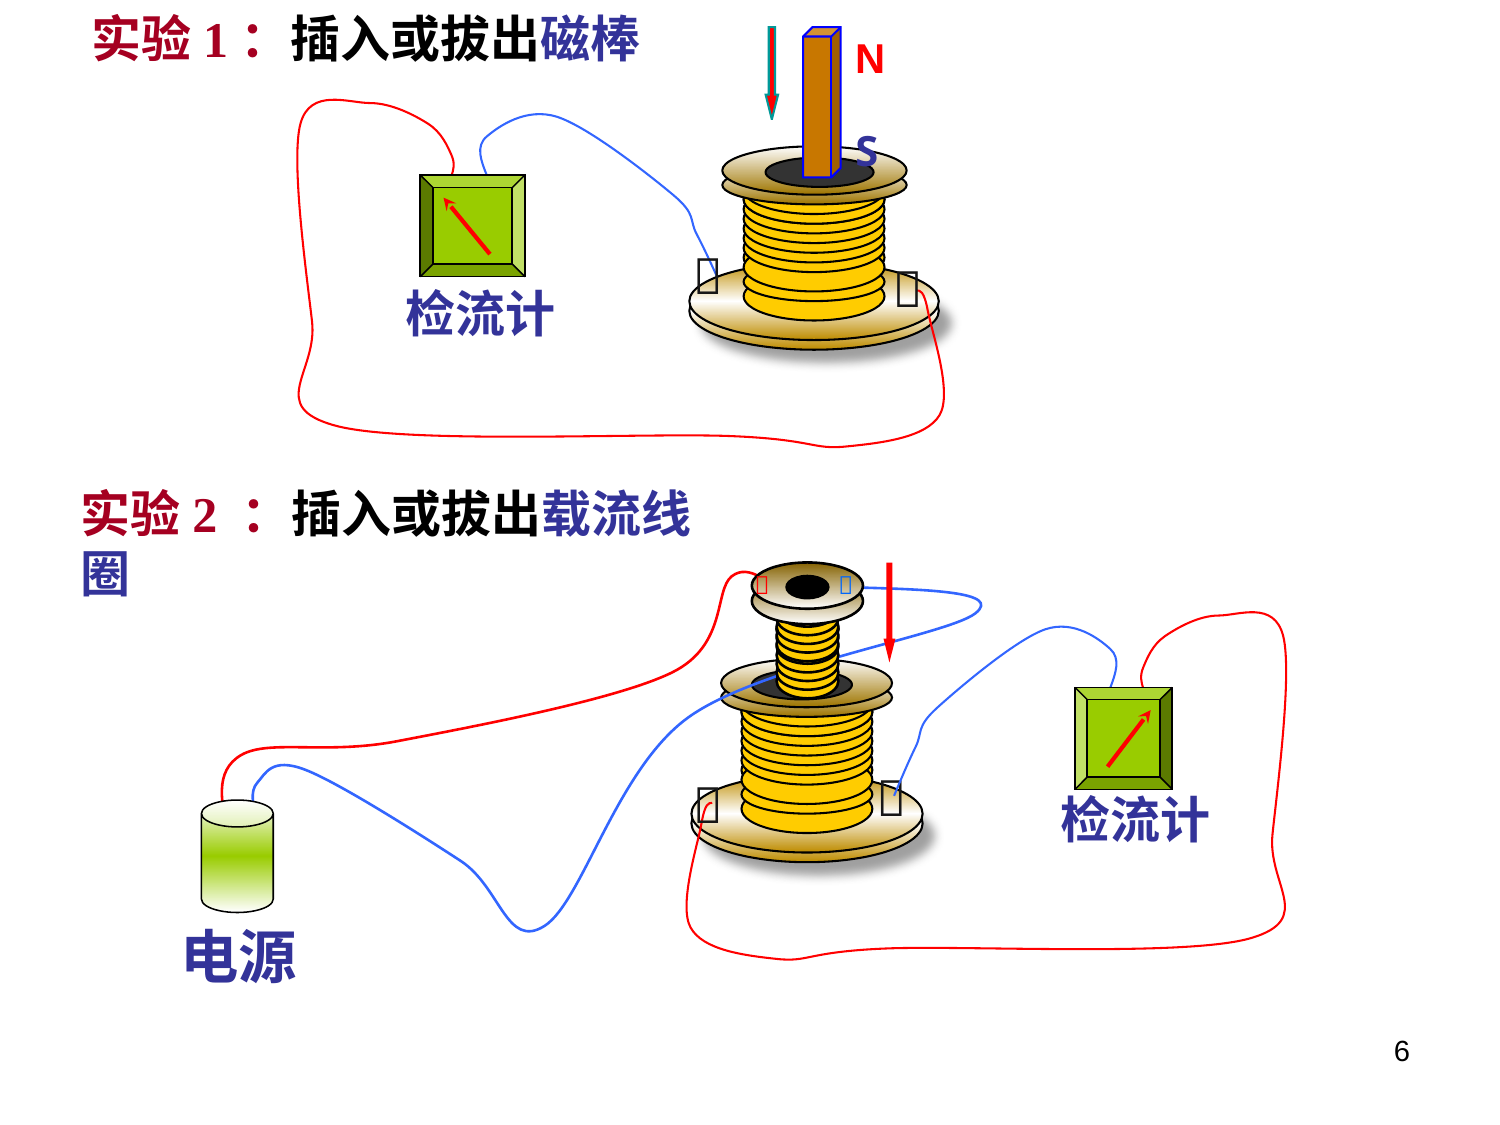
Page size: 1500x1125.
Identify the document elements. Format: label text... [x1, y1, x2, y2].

text_box 实验2 ：插入或拔出载流线圈 [65, 474, 754, 575]
slide_number 6 [1074, 1024, 1425, 1103]
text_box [265, 87, 977, 451]
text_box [1007, 599, 1316, 963]
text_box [765, 24, 916, 183]
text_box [165, 562, 1004, 998]
text_box 实验1：插入或拔出磁棒 [53, 0, 704, 88]
